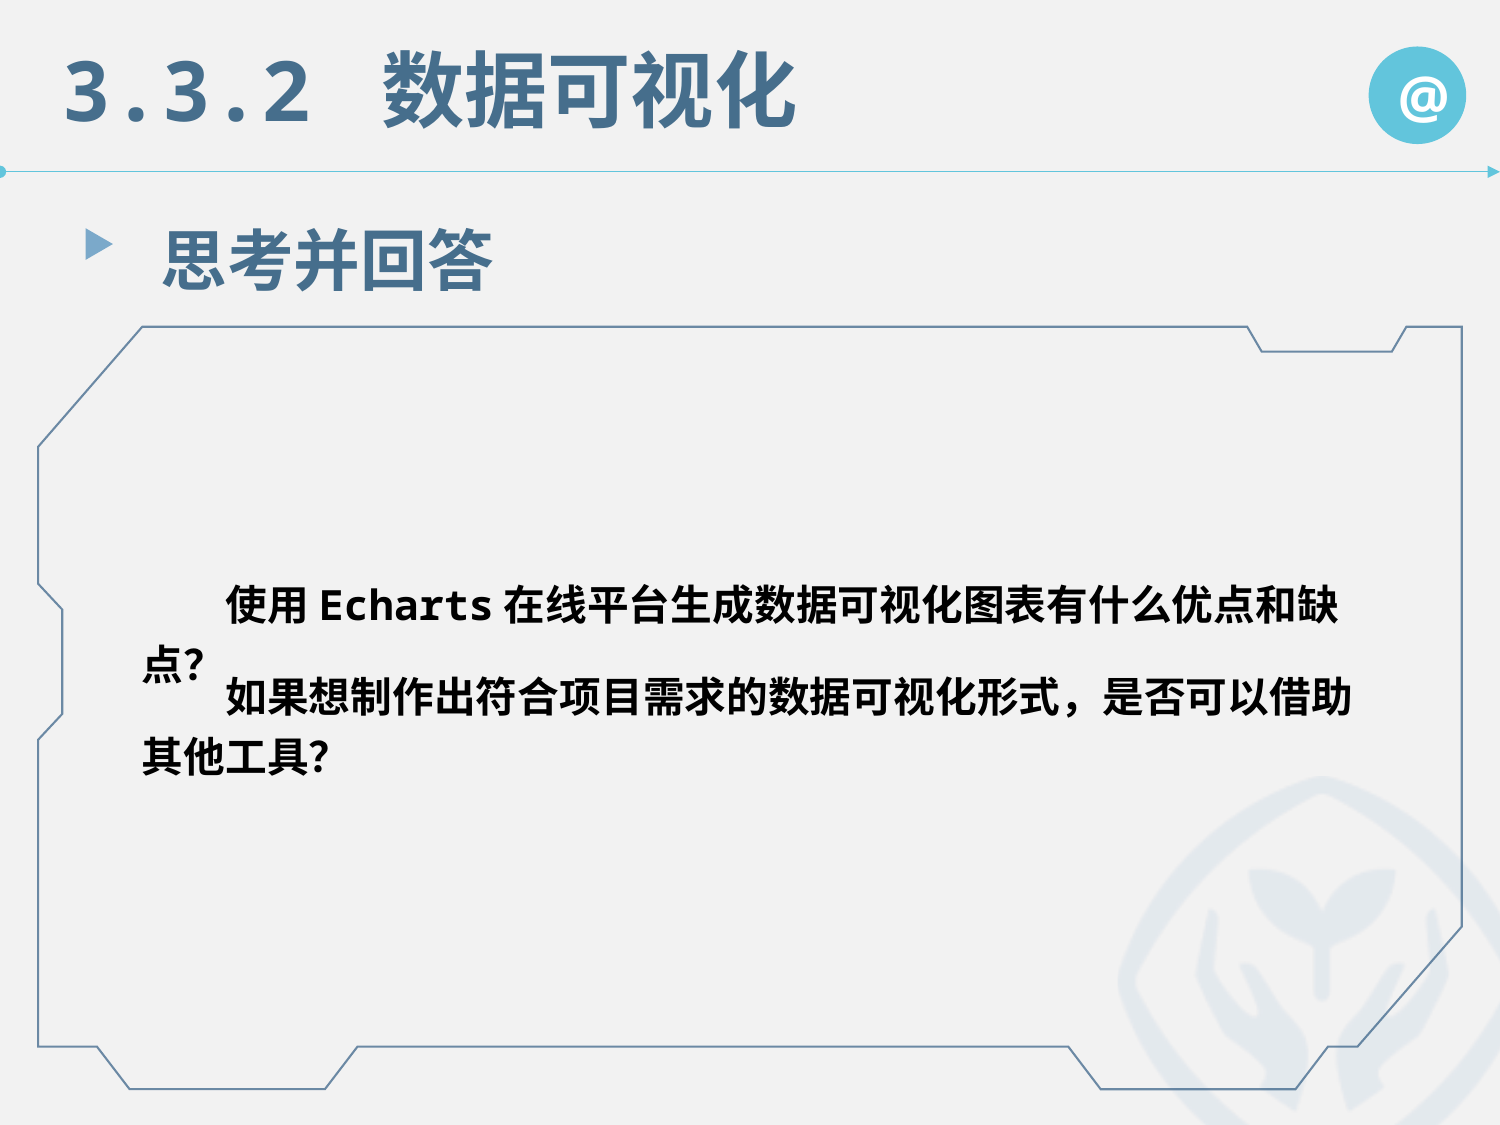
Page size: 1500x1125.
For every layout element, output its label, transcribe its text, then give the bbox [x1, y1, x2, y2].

text_box 思考并回答 [145, 172, 1079, 307]
text_box [37, 325, 1463, 1091]
text_box @ [1368, 46, 1467, 145]
text_box 如果想制作出符合项目需求的数据可视化形式，是否可以借助其他工具？ [127, 653, 1379, 789]
picture [1117, 776, 1500, 1125]
text_box 3.3.2 数据可视化 [46, 30, 1151, 145]
text_box [84, 226, 115, 262]
